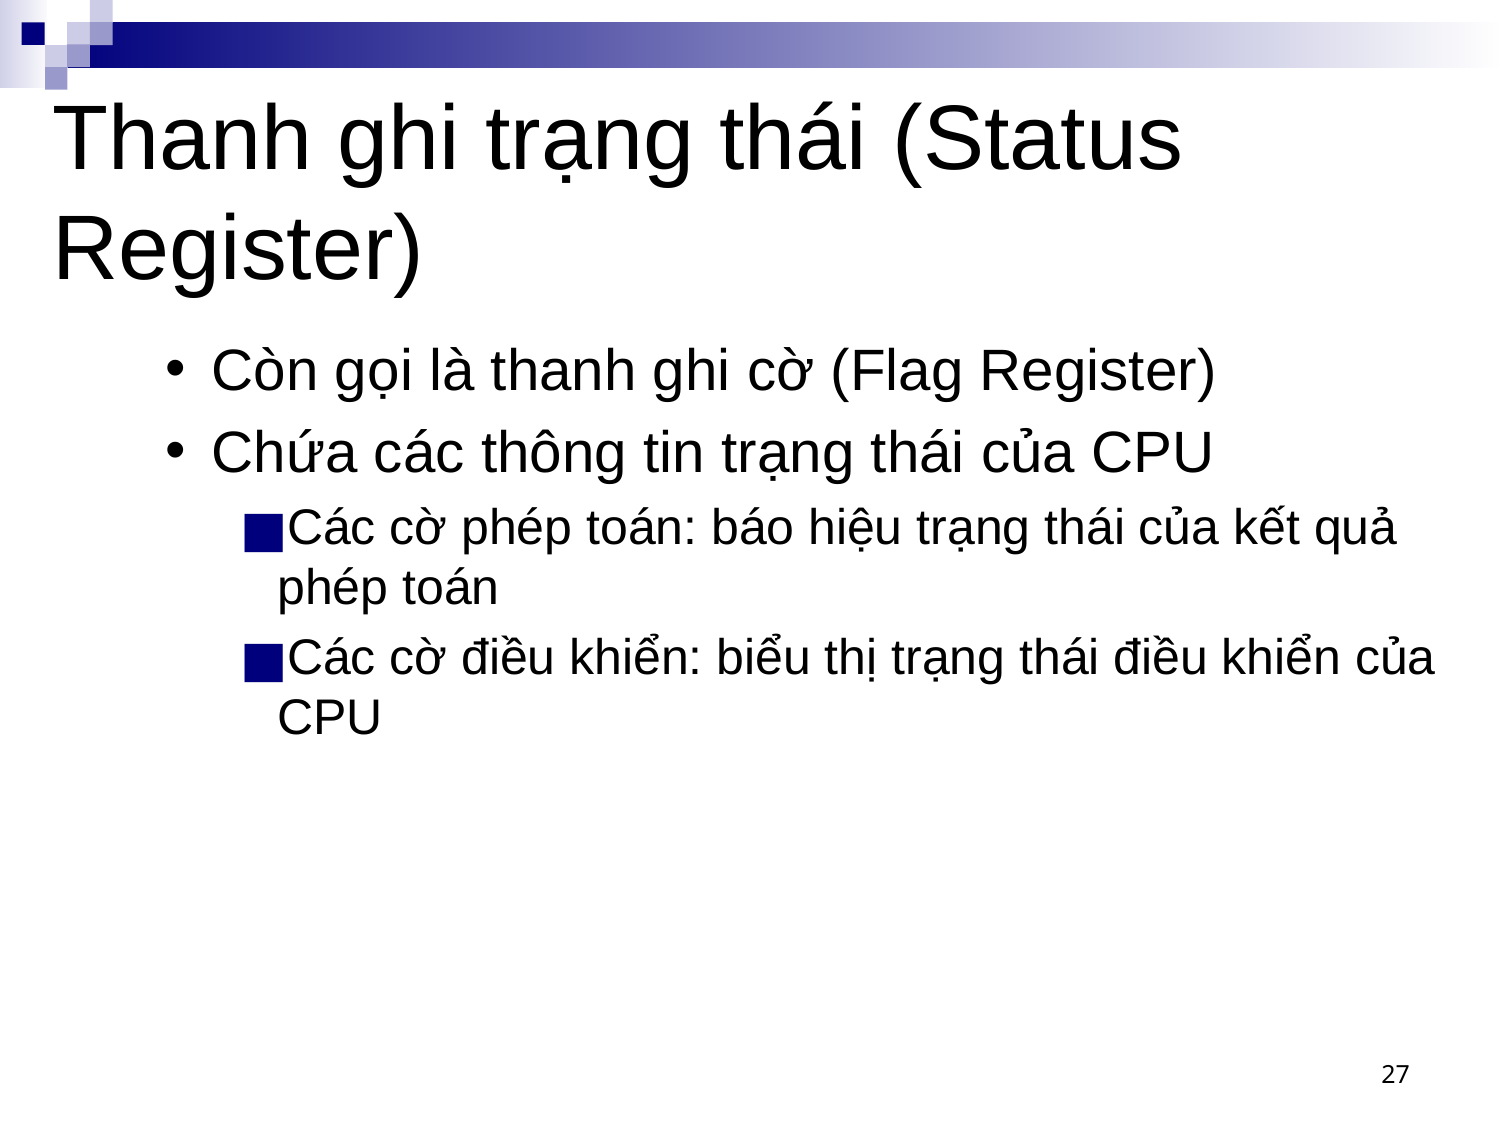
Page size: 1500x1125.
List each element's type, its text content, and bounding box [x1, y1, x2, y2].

slide_number ‹#› [1074, 1025, 1425, 1100]
title Thanh ghi trạng thái (Status Register) [37, 75, 1475, 300]
list Còn gọi là thanh ghi cờ (Flag Register) Chứa các thông tin trạng thái của CPU Các cờ phép toán: báo hiệu trạng thái của kết quả phép toán Các cờ điều khiển: biểu thị trạng thái điều khiển của CPU [75, 324, 1463, 1050]
